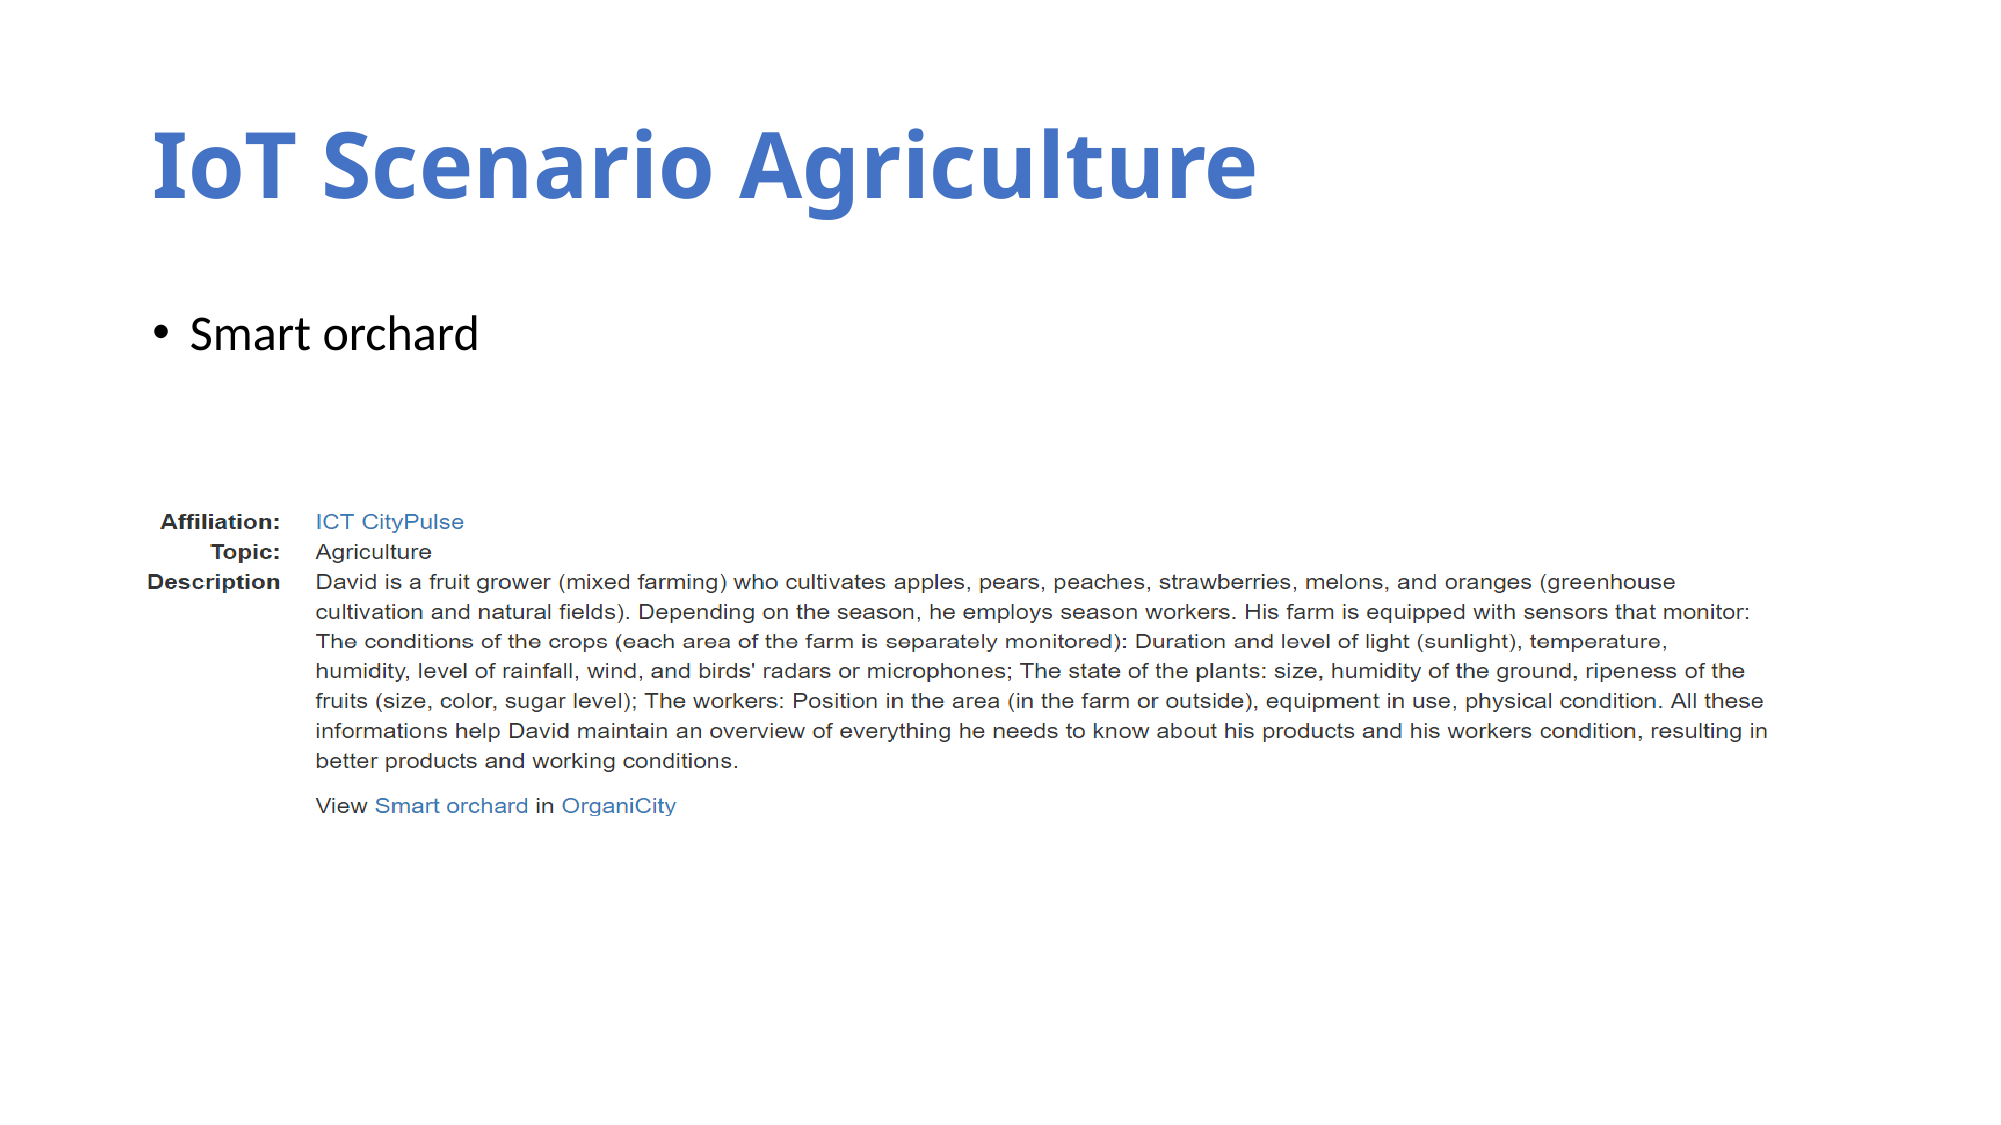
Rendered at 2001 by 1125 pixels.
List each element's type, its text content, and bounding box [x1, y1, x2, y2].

list Smart orchard [137, 299, 1863, 387]
title IoT Scenario Agriculture [137, 59, 1863, 278]
picture [137, 463, 1795, 856]
